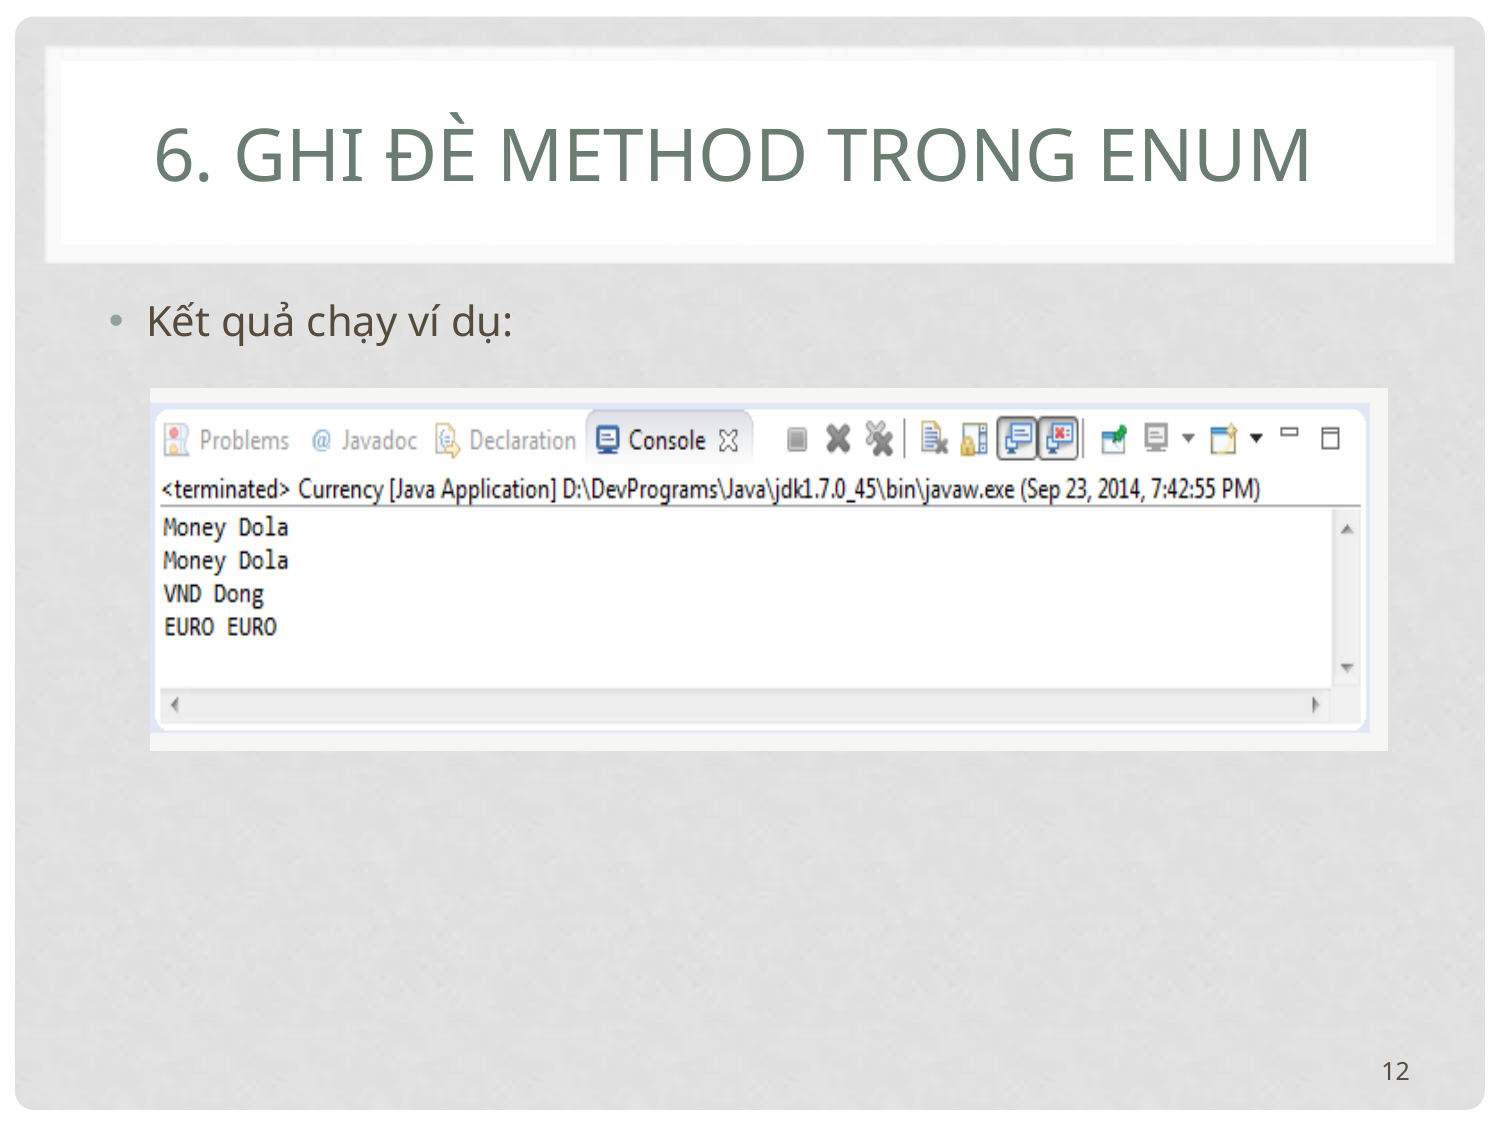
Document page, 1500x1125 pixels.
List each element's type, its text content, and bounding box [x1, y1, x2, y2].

picture [149, 387, 1388, 751]
title 6. Ghi đè method trong Enum [42, 66, 1425, 238]
list Kết quả chạy ví dụ: [75, 287, 1463, 1005]
slide_number 12 [1074, 1042, 1425, 1103]
